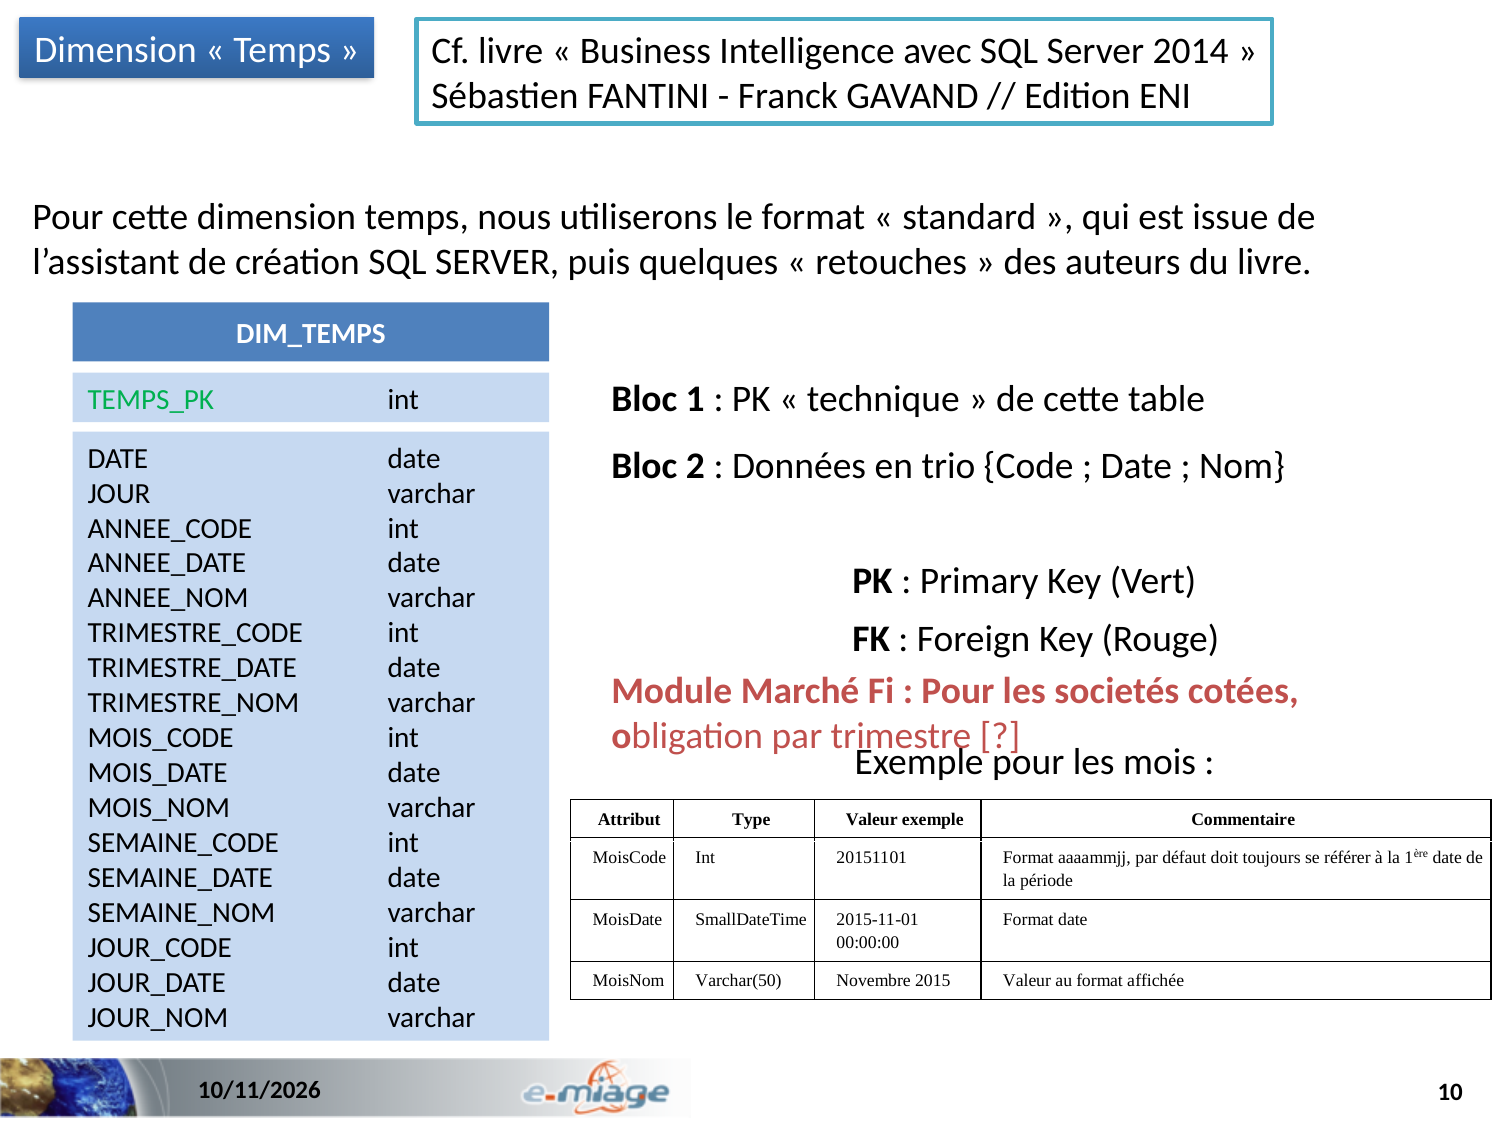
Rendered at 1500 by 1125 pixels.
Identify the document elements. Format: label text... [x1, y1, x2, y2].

picture [0, 1058, 691, 1118]
text_box Bloc 2 : Données en trio {Code ; Date ; Nom} [596, 434, 1412, 494]
text_box PK : Primary Key (Vert) FK : Foreign Key (Rouge) [837, 548, 1240, 658]
text_box Bloc 1 : PK « technique » de cette table [596, 366, 1258, 427]
text_box DIM_TEMPS [71, 300, 551, 363]
text_box Cf. livre « Business Intelligence avec SQL Server 2014 » Sébastien FANTINI - Franck GAVAND // Edition ENI [414, 17, 1274, 126]
text_box Module Marché Fi : Pour les societés cotées, obligation par trimestre [?] [596, 658, 1424, 764]
text_box TEMPS_PK int [72, 372, 550, 423]
text_box Pour cette dimension temps, nous utiliserons le format « standard », qui est issue de l’assistant de création SQL SERVER, puis quelques « retouches » des auteurs du livre. [17, 184, 1471, 290]
picture [564, 798, 1499, 1001]
text_box Dimension « Temps » [19, 17, 375, 78]
text_box Exemple pour les mois : [839, 764, 1254, 790]
text_box DATE date JOUR varchar ANNEE_CODE int ANNEE_DATE date ANNEE_NOM varchar TRIMESTRE_CODE int TRIMESTRE_DATE date TRIMESTRE_NOM varchar MOIS_CODE int MOIS_DATE date MOIS_NOM varchar SEMAINE_CODE int SEMAINE_DATE date SEMAINE_NOM varchar JOUR_CODE int JOUR_DATE date JOUR_NOM varchar [72, 431, 550, 1041]
